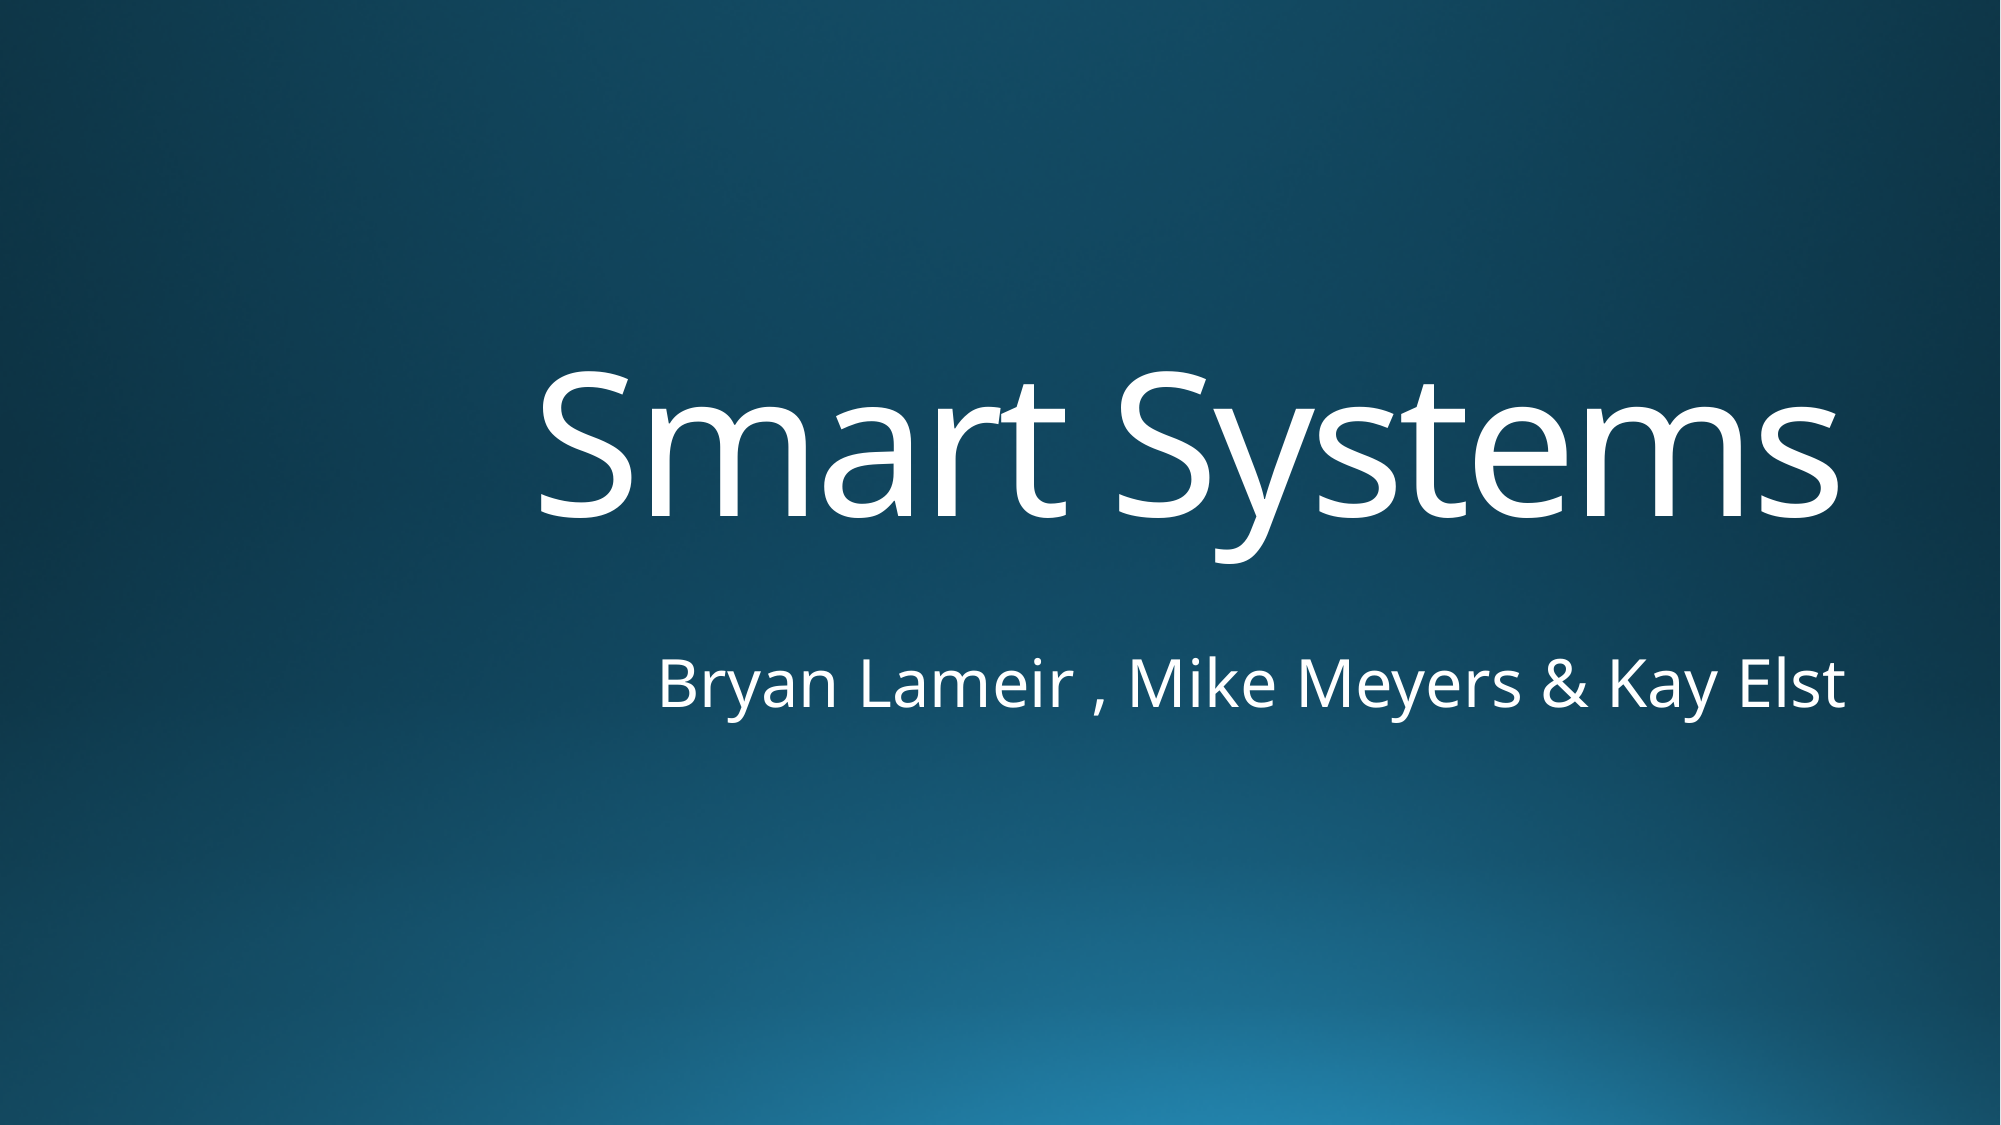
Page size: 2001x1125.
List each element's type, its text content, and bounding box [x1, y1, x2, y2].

subtitle Bryan Lameir , Mike Meyers & Kay Elst [362, 606, 1863, 730]
title Smart Systems [362, 336, 1863, 606]
picture [0, 0, 2001, 1125]
